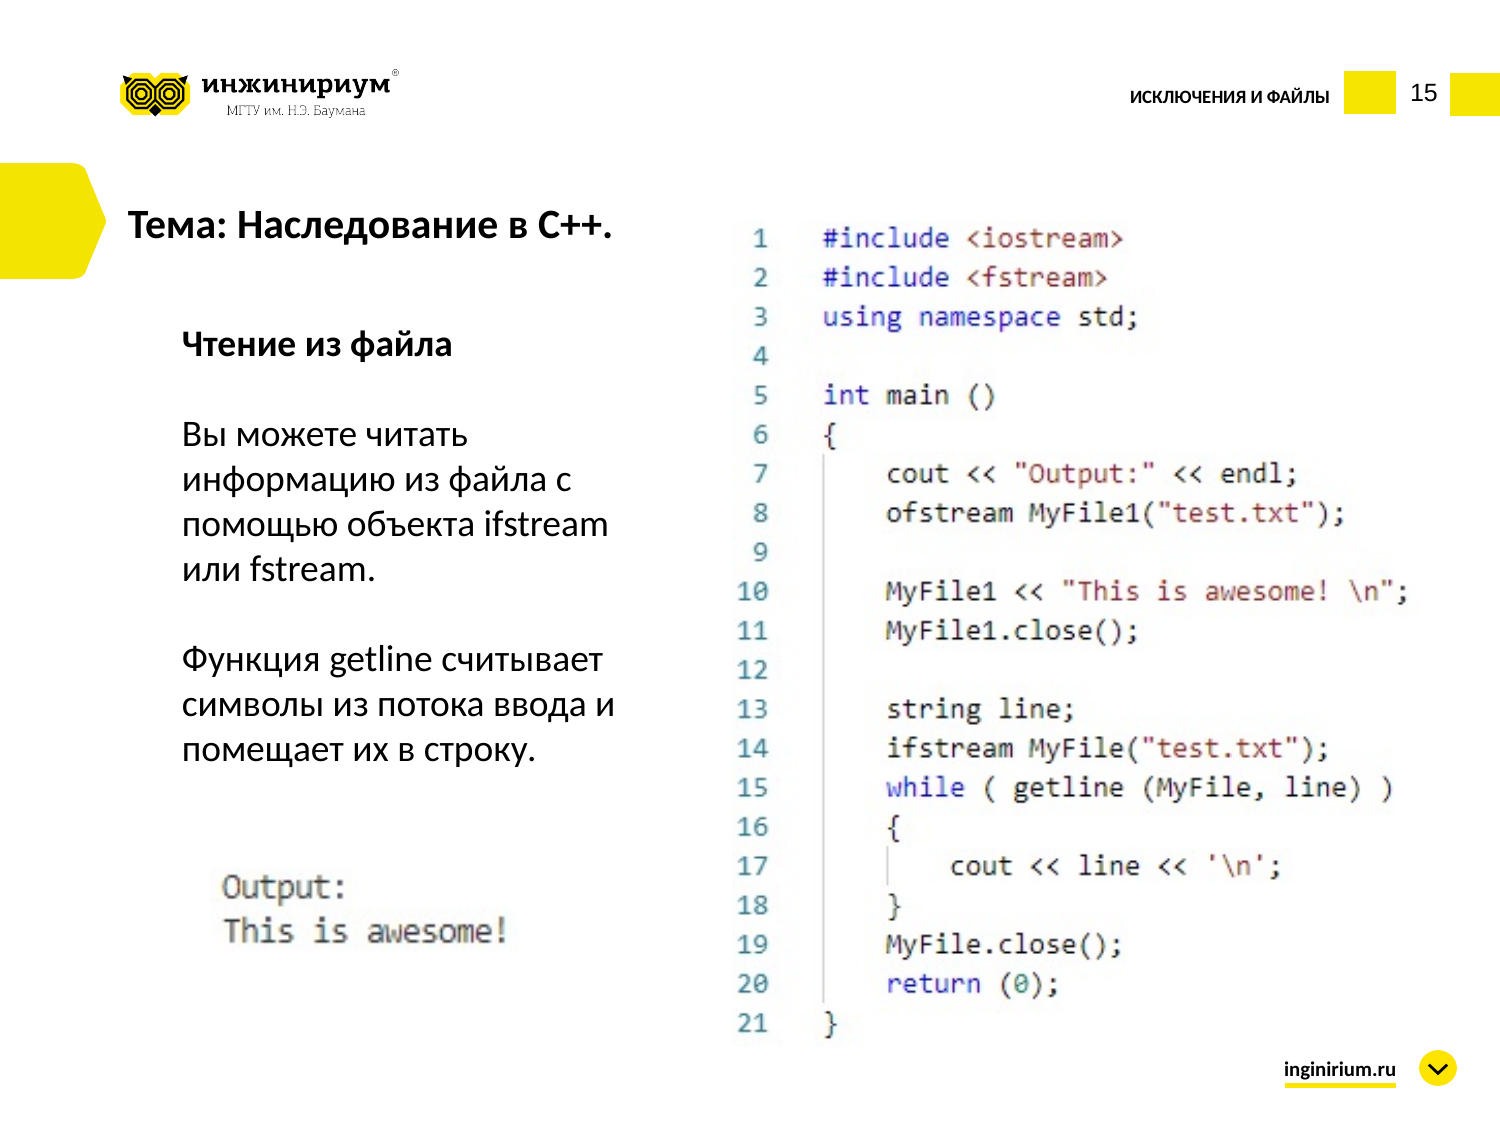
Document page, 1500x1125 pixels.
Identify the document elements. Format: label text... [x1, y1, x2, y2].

picture [120, 68, 399, 119]
text_box ИСКЛЮЧЕНИЯ И ФАЙЛЫ [718, 76, 1345, 137]
text_box inginirium.ru [1263, 1057, 1412, 1088]
text_box Тема: Наследование в С++. [113, 189, 1353, 312]
picture [1449, 73, 1500, 116]
picture [210, 868, 518, 959]
picture [1344, 71, 1396, 115]
text_box 15 [1395, 68, 1457, 114]
text_box Чтение из файла Вы можете читать информацию из файла с помощью объекта ifstream или fstream. Функция getline считывает символы из потока ввода и помещает их в строку. [167, 312, 679, 661]
picture [732, 220, 1457, 1086]
picture [0, 163, 106, 279]
picture [1284, 1083, 1396, 1088]
